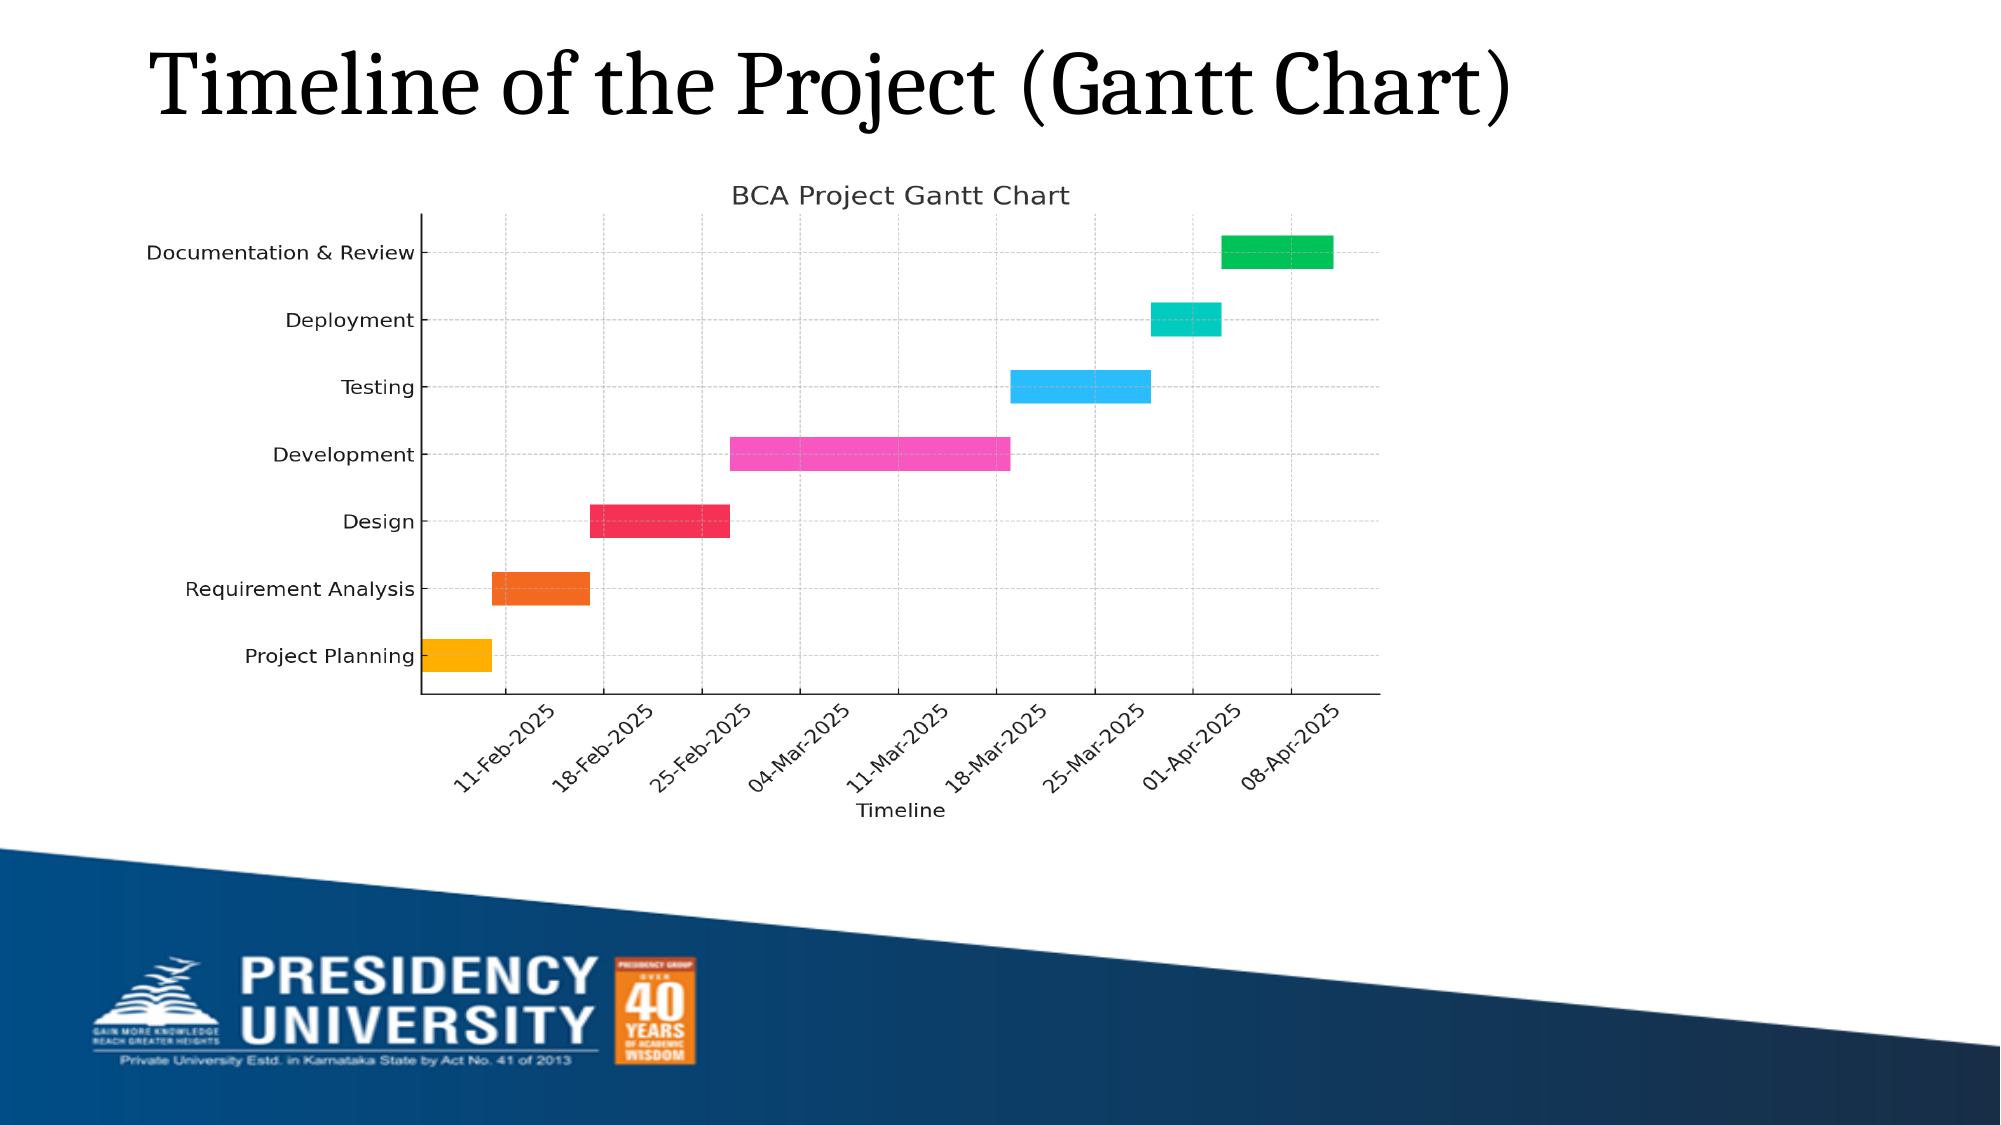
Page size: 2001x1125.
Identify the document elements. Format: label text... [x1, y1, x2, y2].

picture [0, 845, 2000, 1125]
title Timeline of the Project (Gantt Chart) [133, 45, 1884, 125]
picture [133, 174, 1391, 832]
